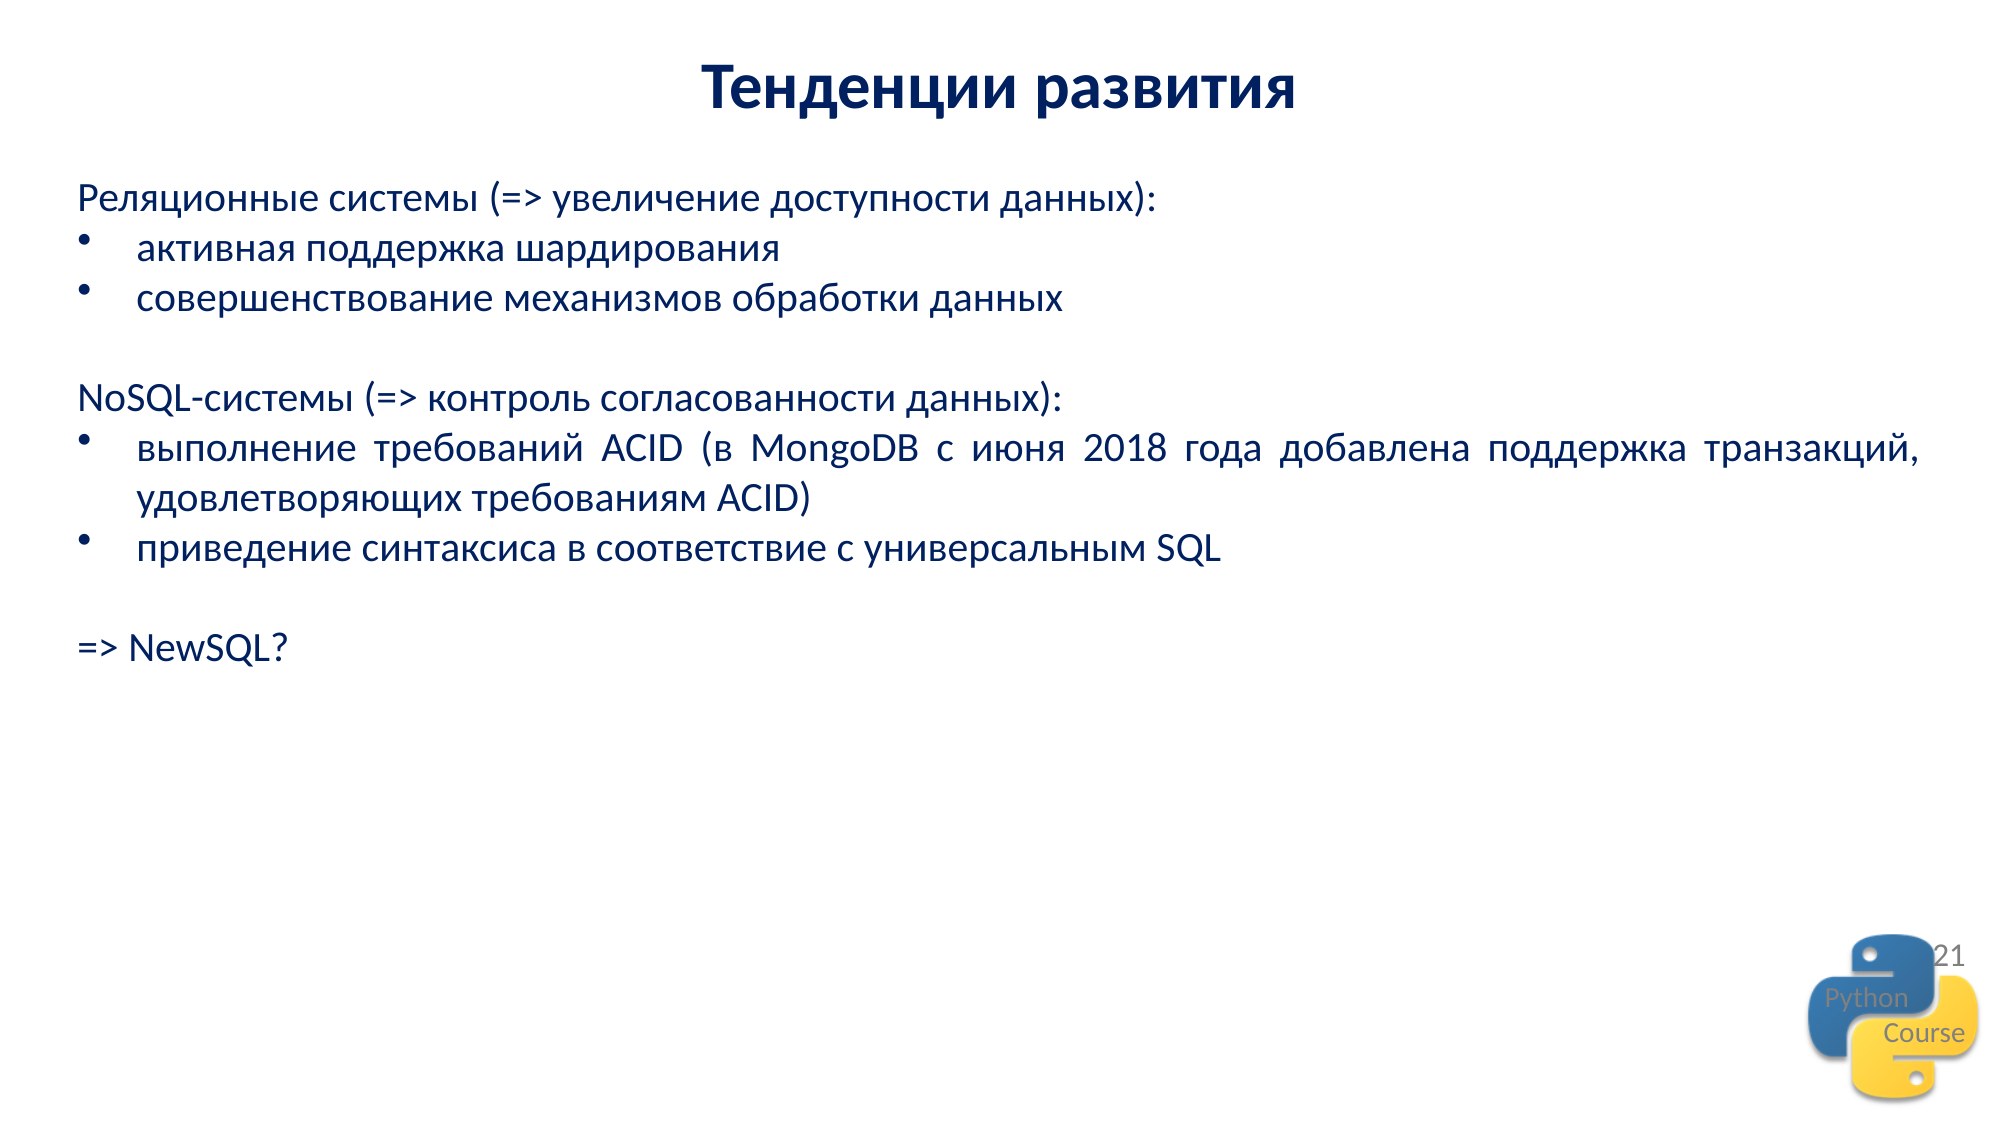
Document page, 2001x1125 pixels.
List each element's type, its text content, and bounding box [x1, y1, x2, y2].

title Тенденции развития [0, 34, 2000, 149]
text_box Реляционные системы (=> увеличение доступности данных): активная поддержка шардирования совершенствование механизмов обработки данных NoSQL-системы (=> контроль согласованности данных): выполнение требований ACID (в MongoDB с июня 2018 года добавлена поддержка транзакций, удовлетворяющих требованиям ACID) приведение синтаксиса в соответствие с универсальным SQL => NewSQL? [62, 162, 1936, 1097]
picture [1936, 947, 1944, 961]
picture [1801, 932, 1985, 1110]
